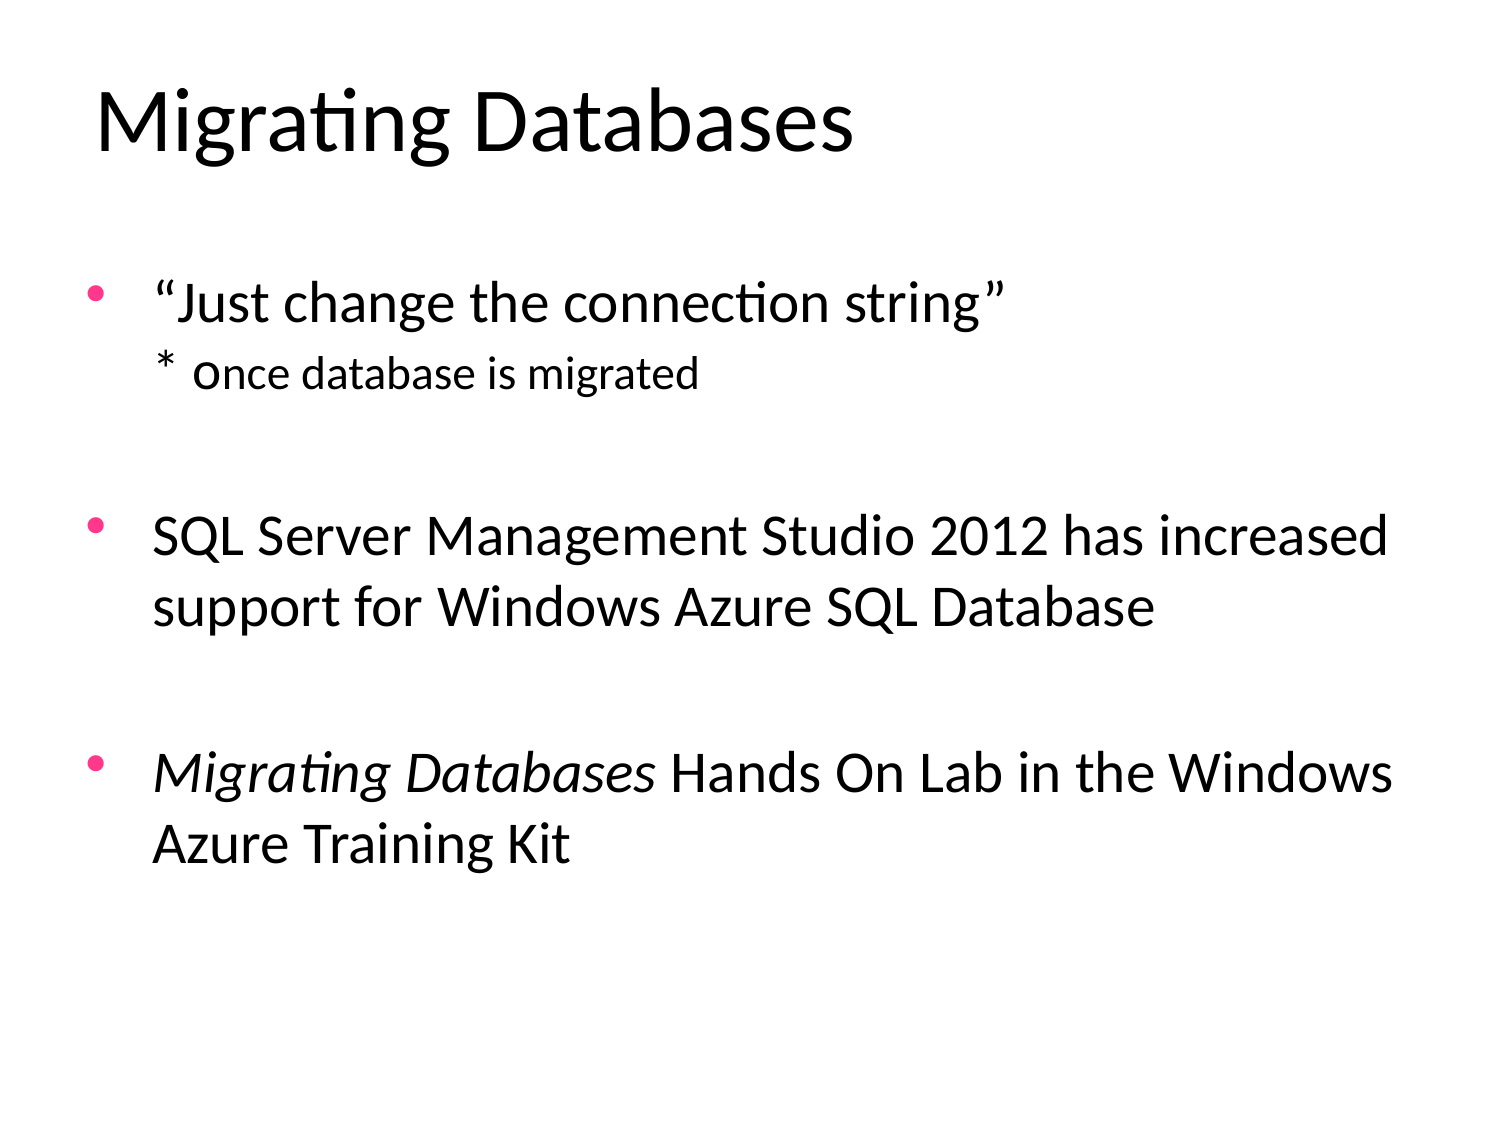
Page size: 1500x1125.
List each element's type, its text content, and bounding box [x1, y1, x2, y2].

list “Just change the connection string” * once database is migrated SQL Server Management Studio 2012 has increased support for Windows Azure SQL Database Migrating Databases Hands On Lab in the Windows Azure Training Kit [62, 256, 1438, 894]
title Migrating Databases [0, 0, 1500, 230]
